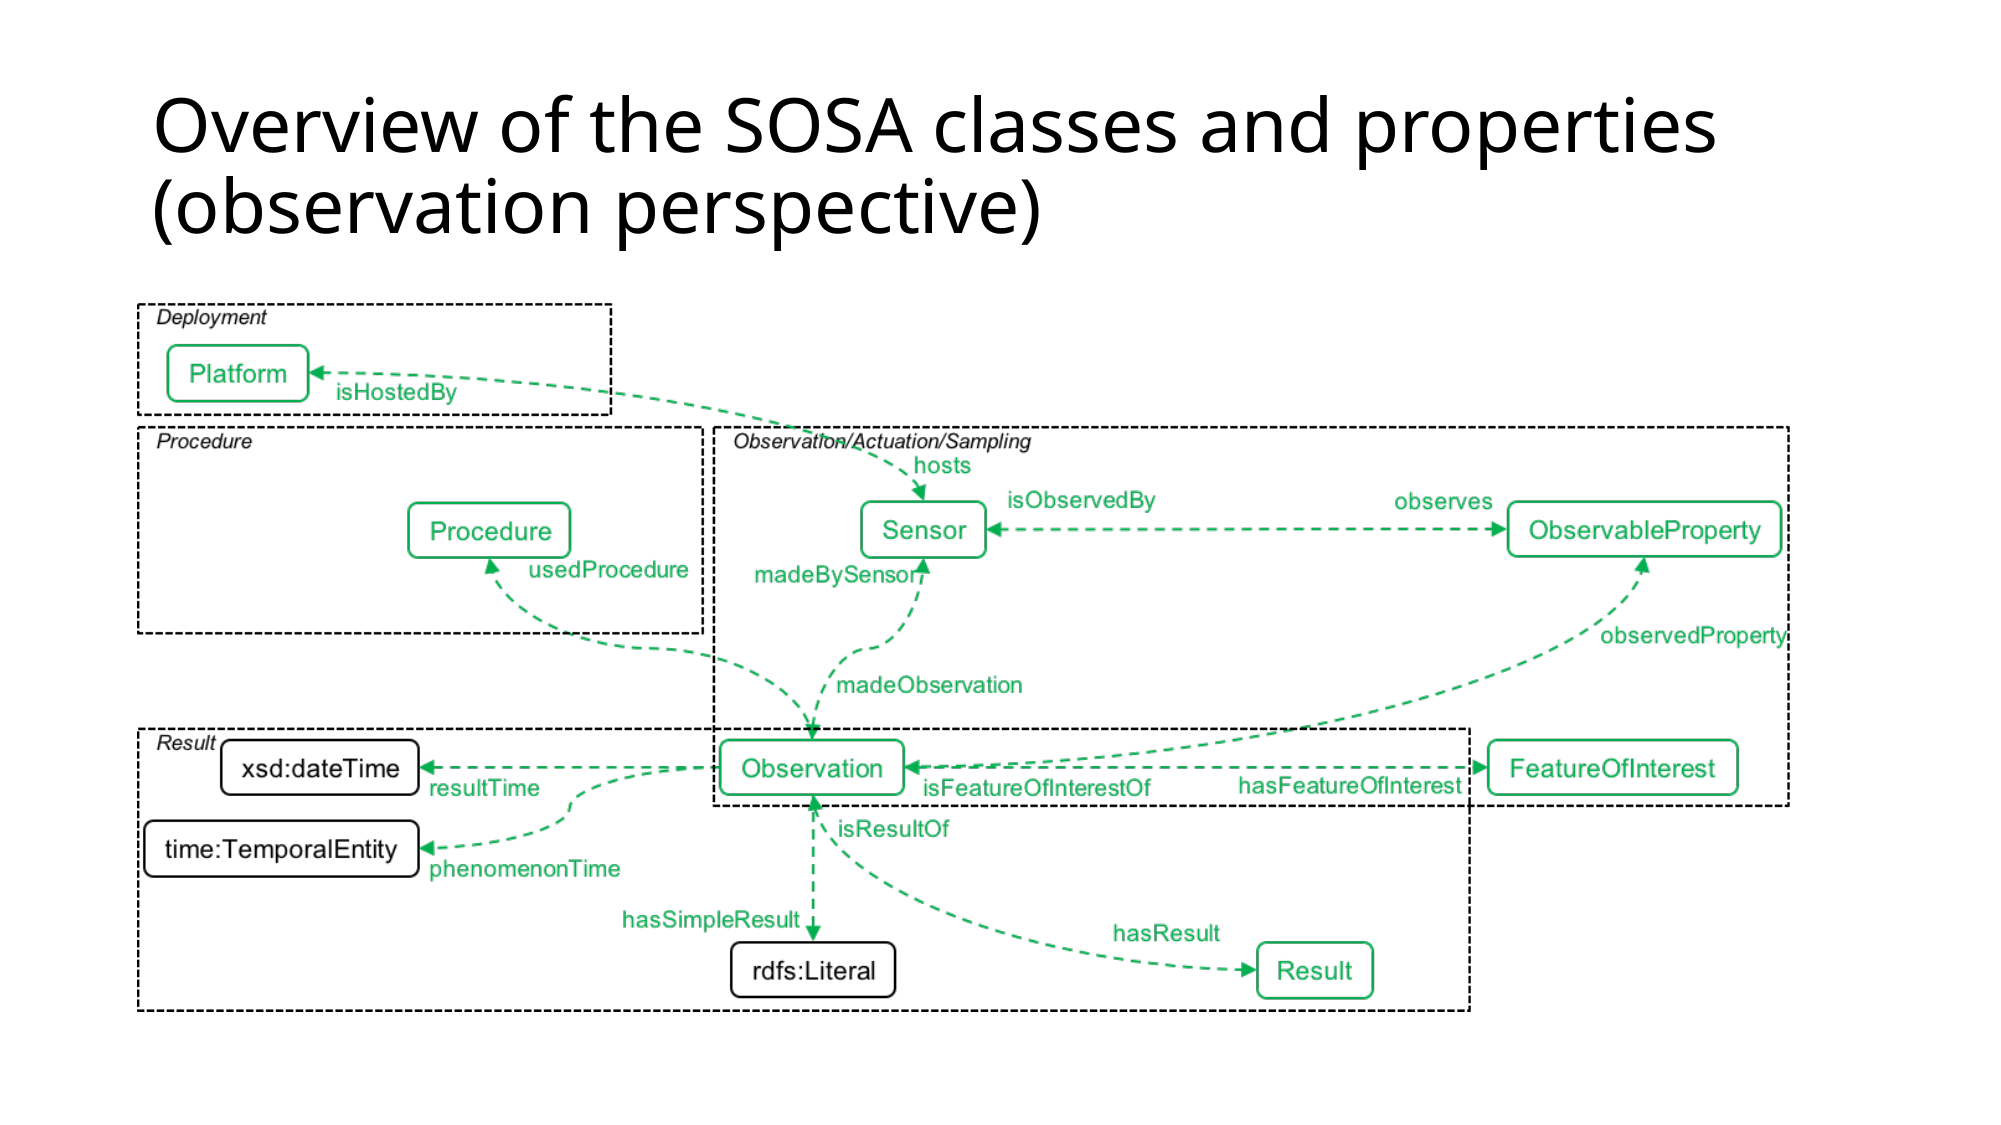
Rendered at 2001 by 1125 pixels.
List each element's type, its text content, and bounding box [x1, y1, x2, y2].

title Overview of the SOSA classes and properties (observation perspective) [137, 59, 1863, 278]
picture [137, 297, 1811, 1012]
